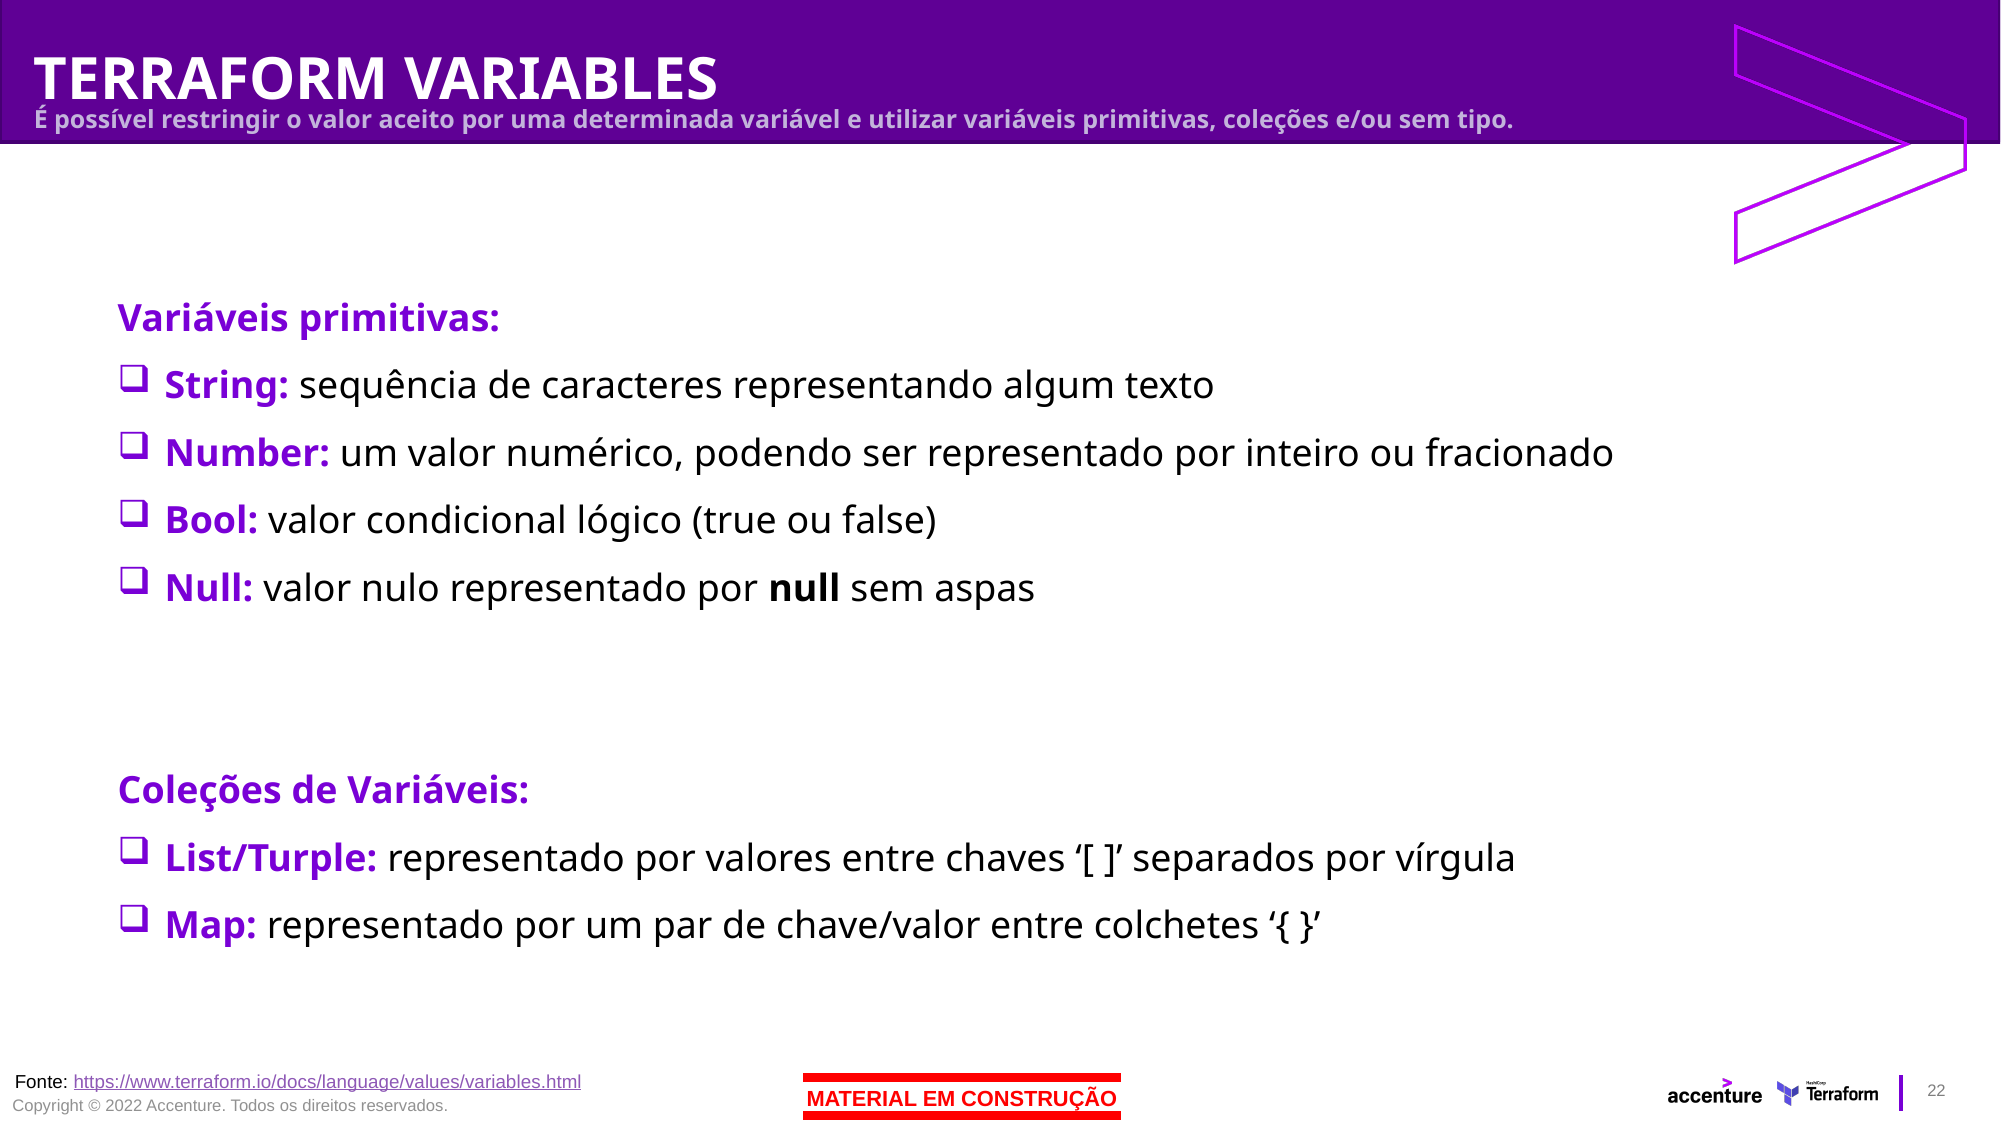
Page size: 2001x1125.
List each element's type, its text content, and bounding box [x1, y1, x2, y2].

picture [1734, 22, 1967, 266]
text_box Variáveis primitivas: String: sequência de caracteres representando algum texto Number: um valor numérico, podendo ser representado por inteiro ou fracionado Bool: valor condicional lógico (true ou false) Null: valor nulo representado por null sem aspas Coleções de Variáveis: List/Turple: representado por valores entre chaves ‘[ ]’ separados por vírgula Map: representado por um par de chave/valor entre colchetes ‘{ }’ [117, 271, 1713, 954]
list É possível restringir o valor aceito por uma determinada variável e utilizar variáveis primitivas, coleções e/ou sem tipo. [33, 109, 1689, 196]
picture [1666, 1076, 1763, 1105]
title TERRAFORM VARIABLES [33, 55, 1624, 109]
text_box Fonte: https://www.terraform.io/docs/language/values/variables.html [14, 1069, 582, 1100]
picture [1777, 1081, 1878, 1106]
